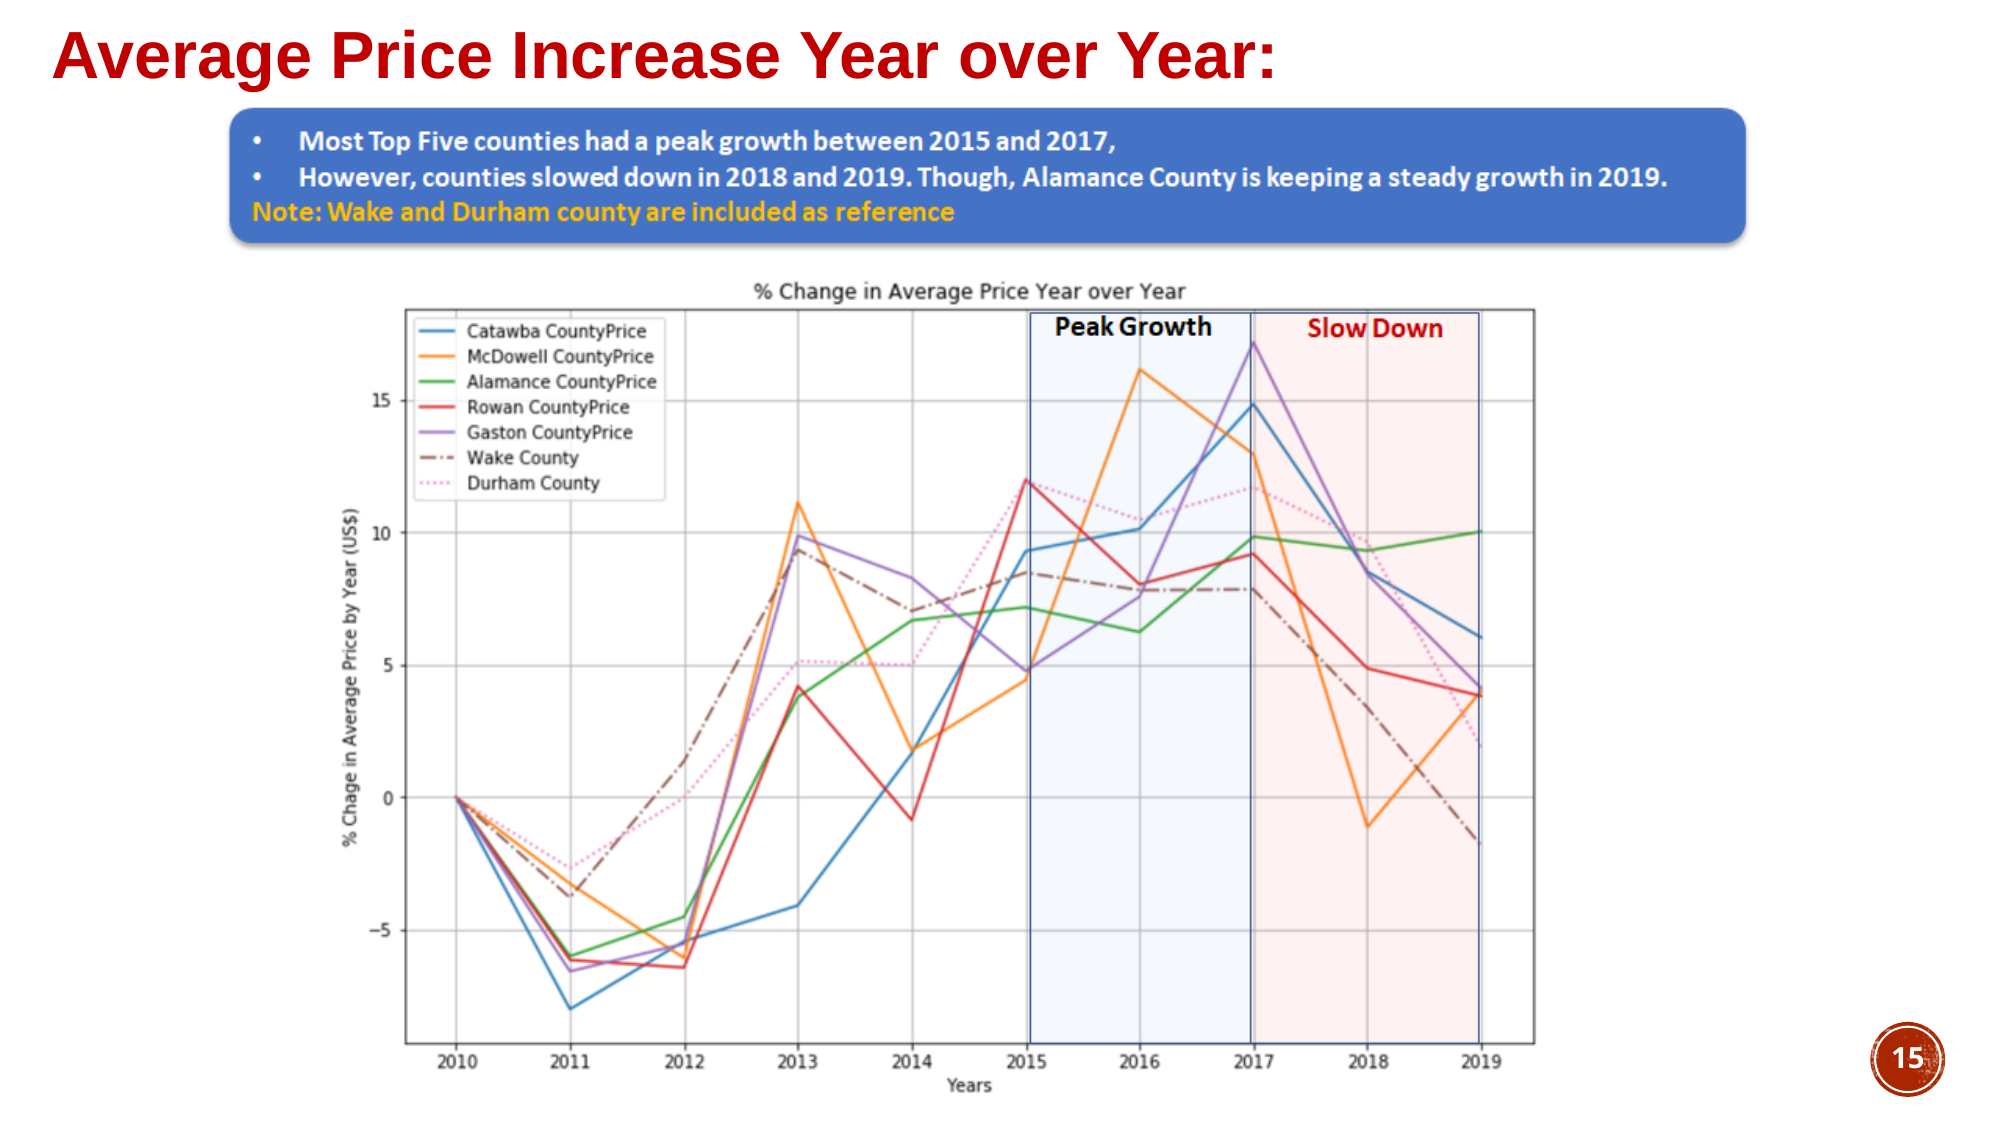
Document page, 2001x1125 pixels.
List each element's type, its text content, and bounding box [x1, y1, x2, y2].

title Average Price Increase Year over Year: [36, 25, 1687, 88]
picture [1884, 1089, 1931, 1097]
slide_number 15 [1855, 1028, 1961, 1089]
picture [310, 263, 1570, 1107]
picture [1887, 1021, 1929, 1028]
picture [222, 105, 1754, 260]
